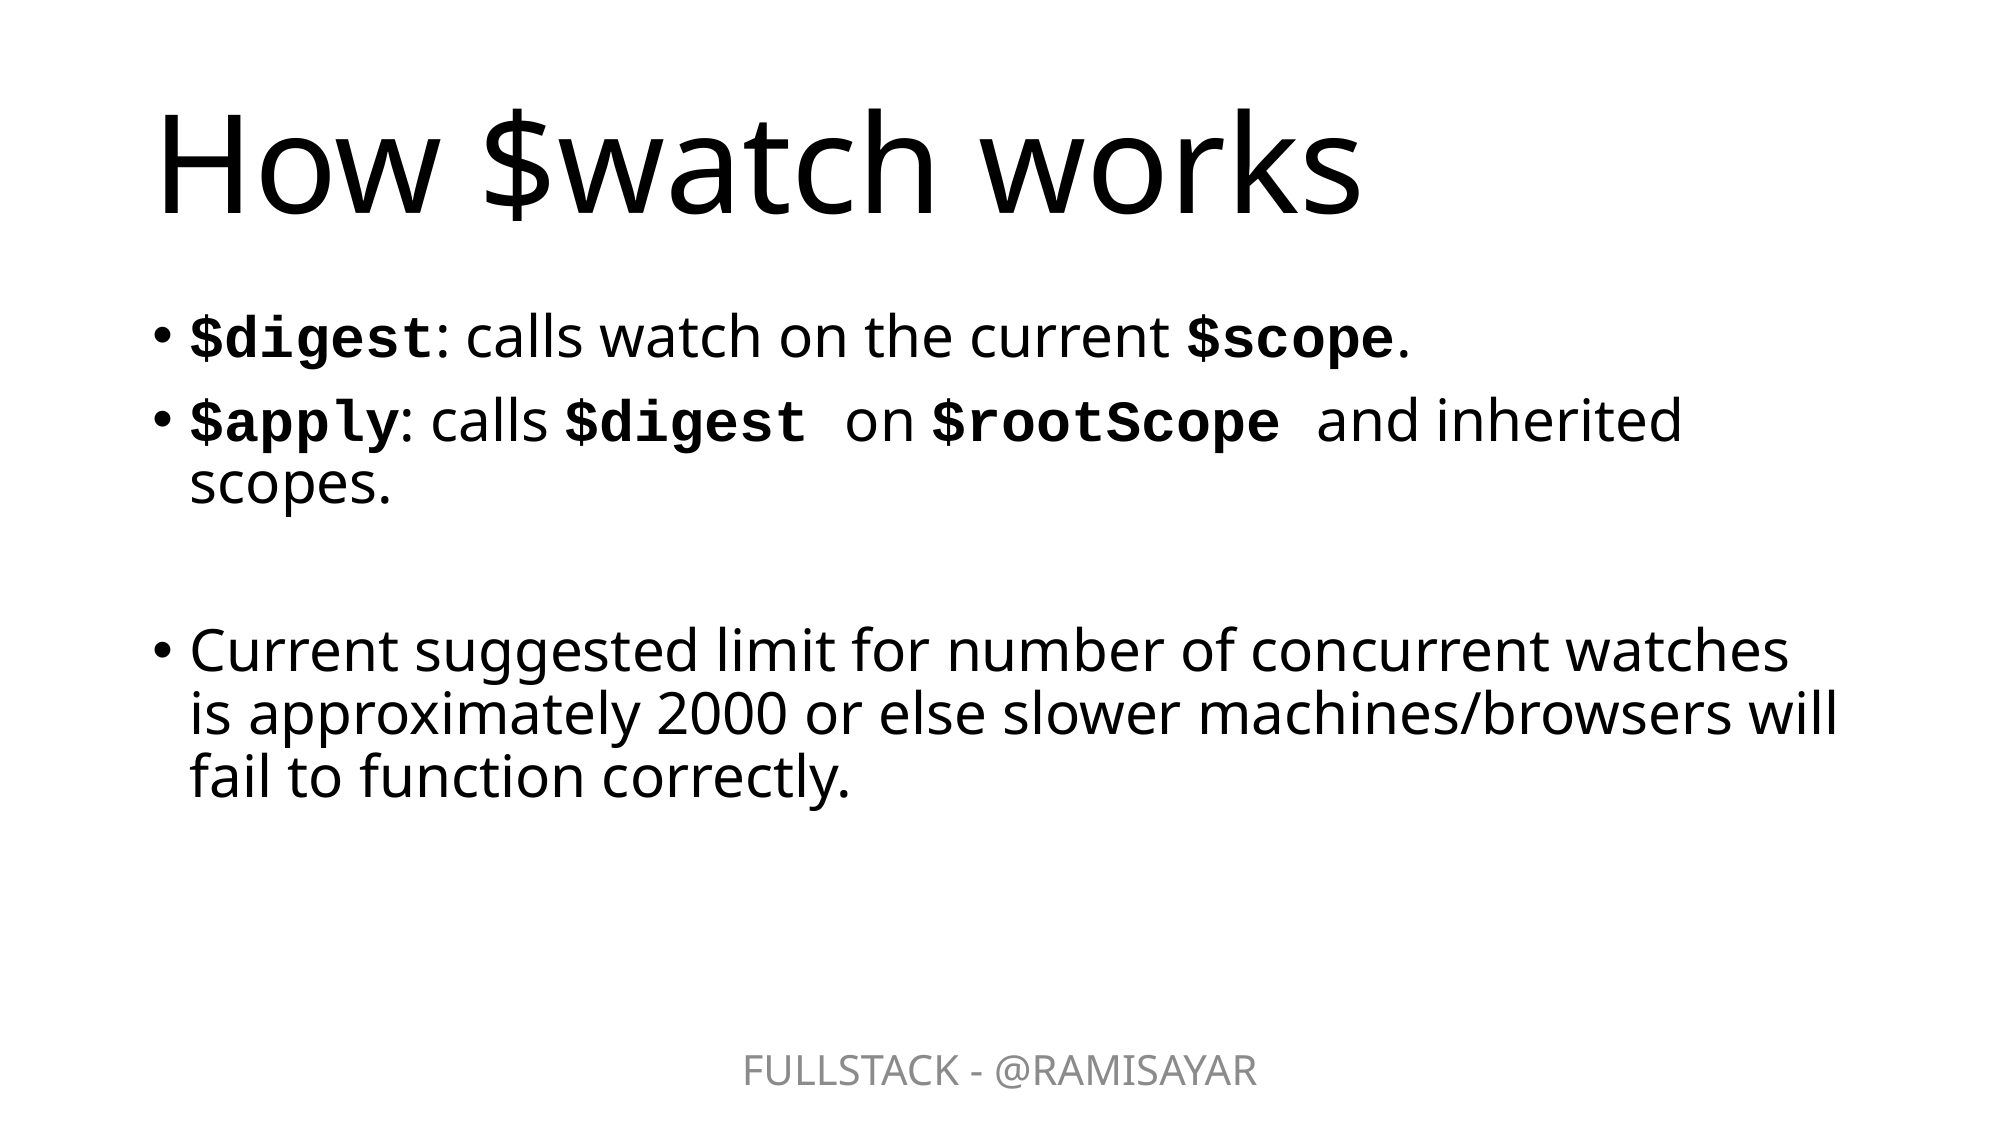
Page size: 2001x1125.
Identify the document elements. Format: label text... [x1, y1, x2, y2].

footer FULLSTACK - @RAMISAYAR [662, 1042, 1338, 1103]
list $digest: calls watch on the current $scope. $apply: calls $digest on $rootScope and inherited scopes. Current suggested limit for number of concurrent watches is approximately 2000 or else slower machines/browsers will fail to function correctly. [137, 299, 1863, 1014]
title How $watch works [137, 59, 1863, 278]
